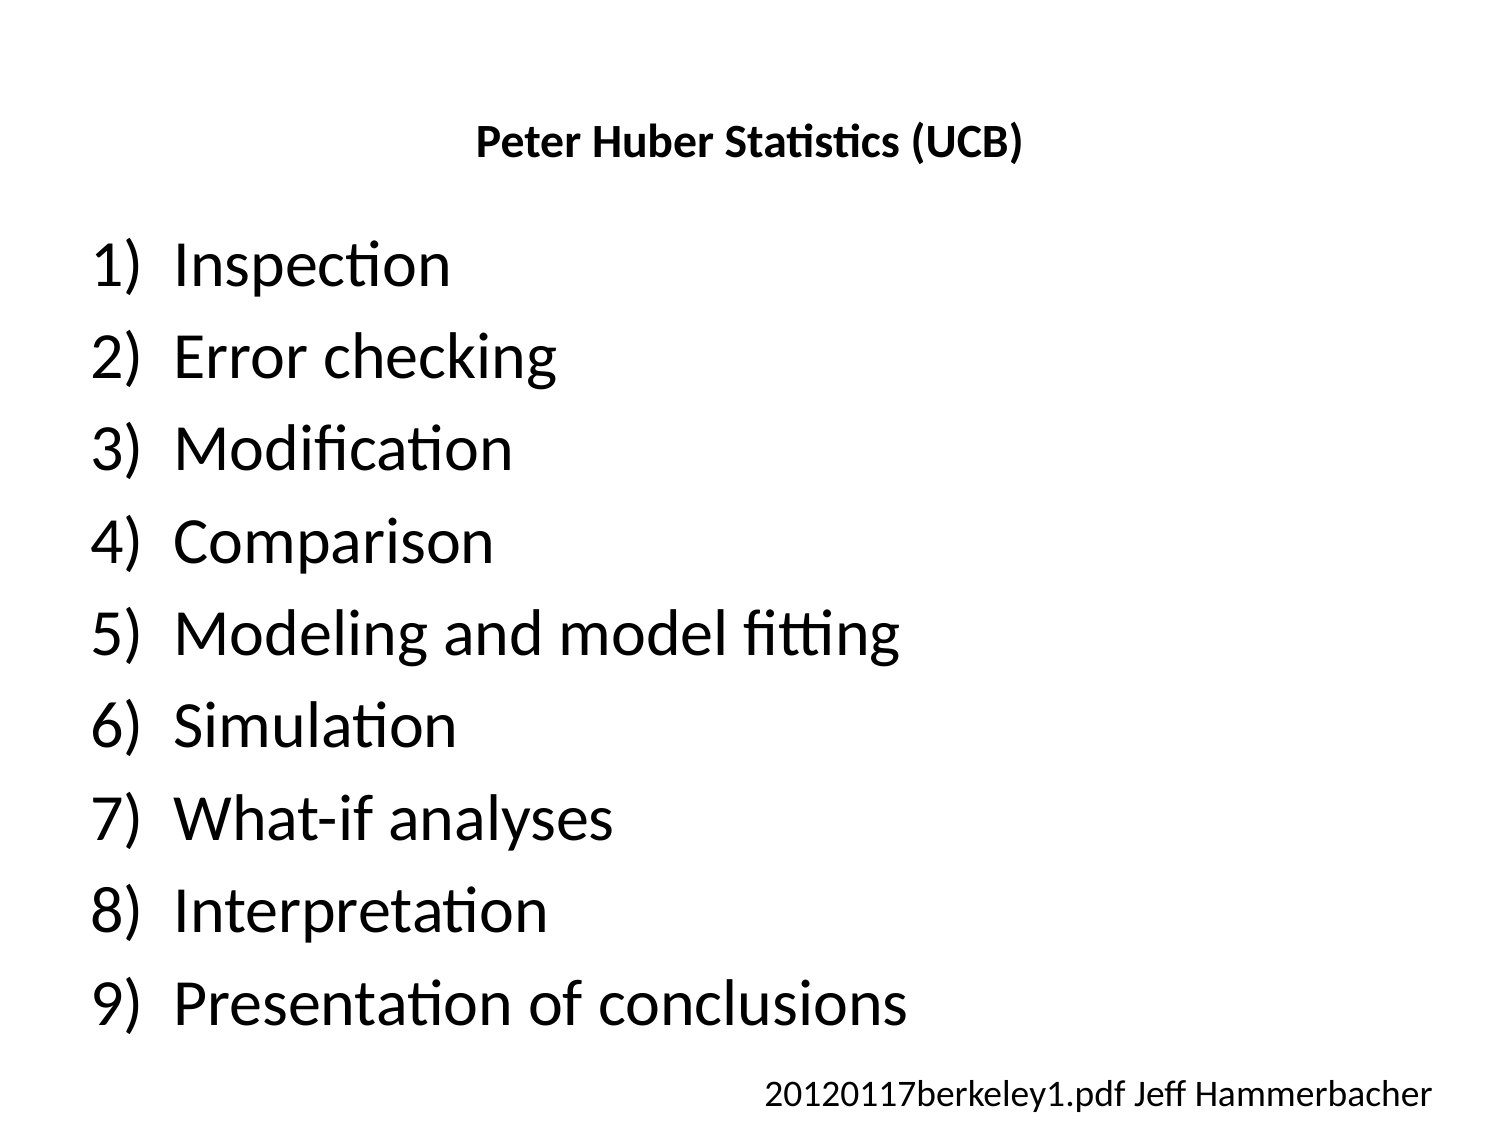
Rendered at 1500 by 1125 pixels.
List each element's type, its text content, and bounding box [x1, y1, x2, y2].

list Inspection Error checking Modiﬁcation Comparison Modeling and model ﬁtting Simulation What-if analyses Interpretation Presentation of conclusions [75, 212, 1425, 1050]
text_box 20120117berkeley1.pdf Jeff Hammerbacher [749, 1061, 1449, 1122]
title Peter Huber Statistics (UCB) [75, 45, 1425, 212]
